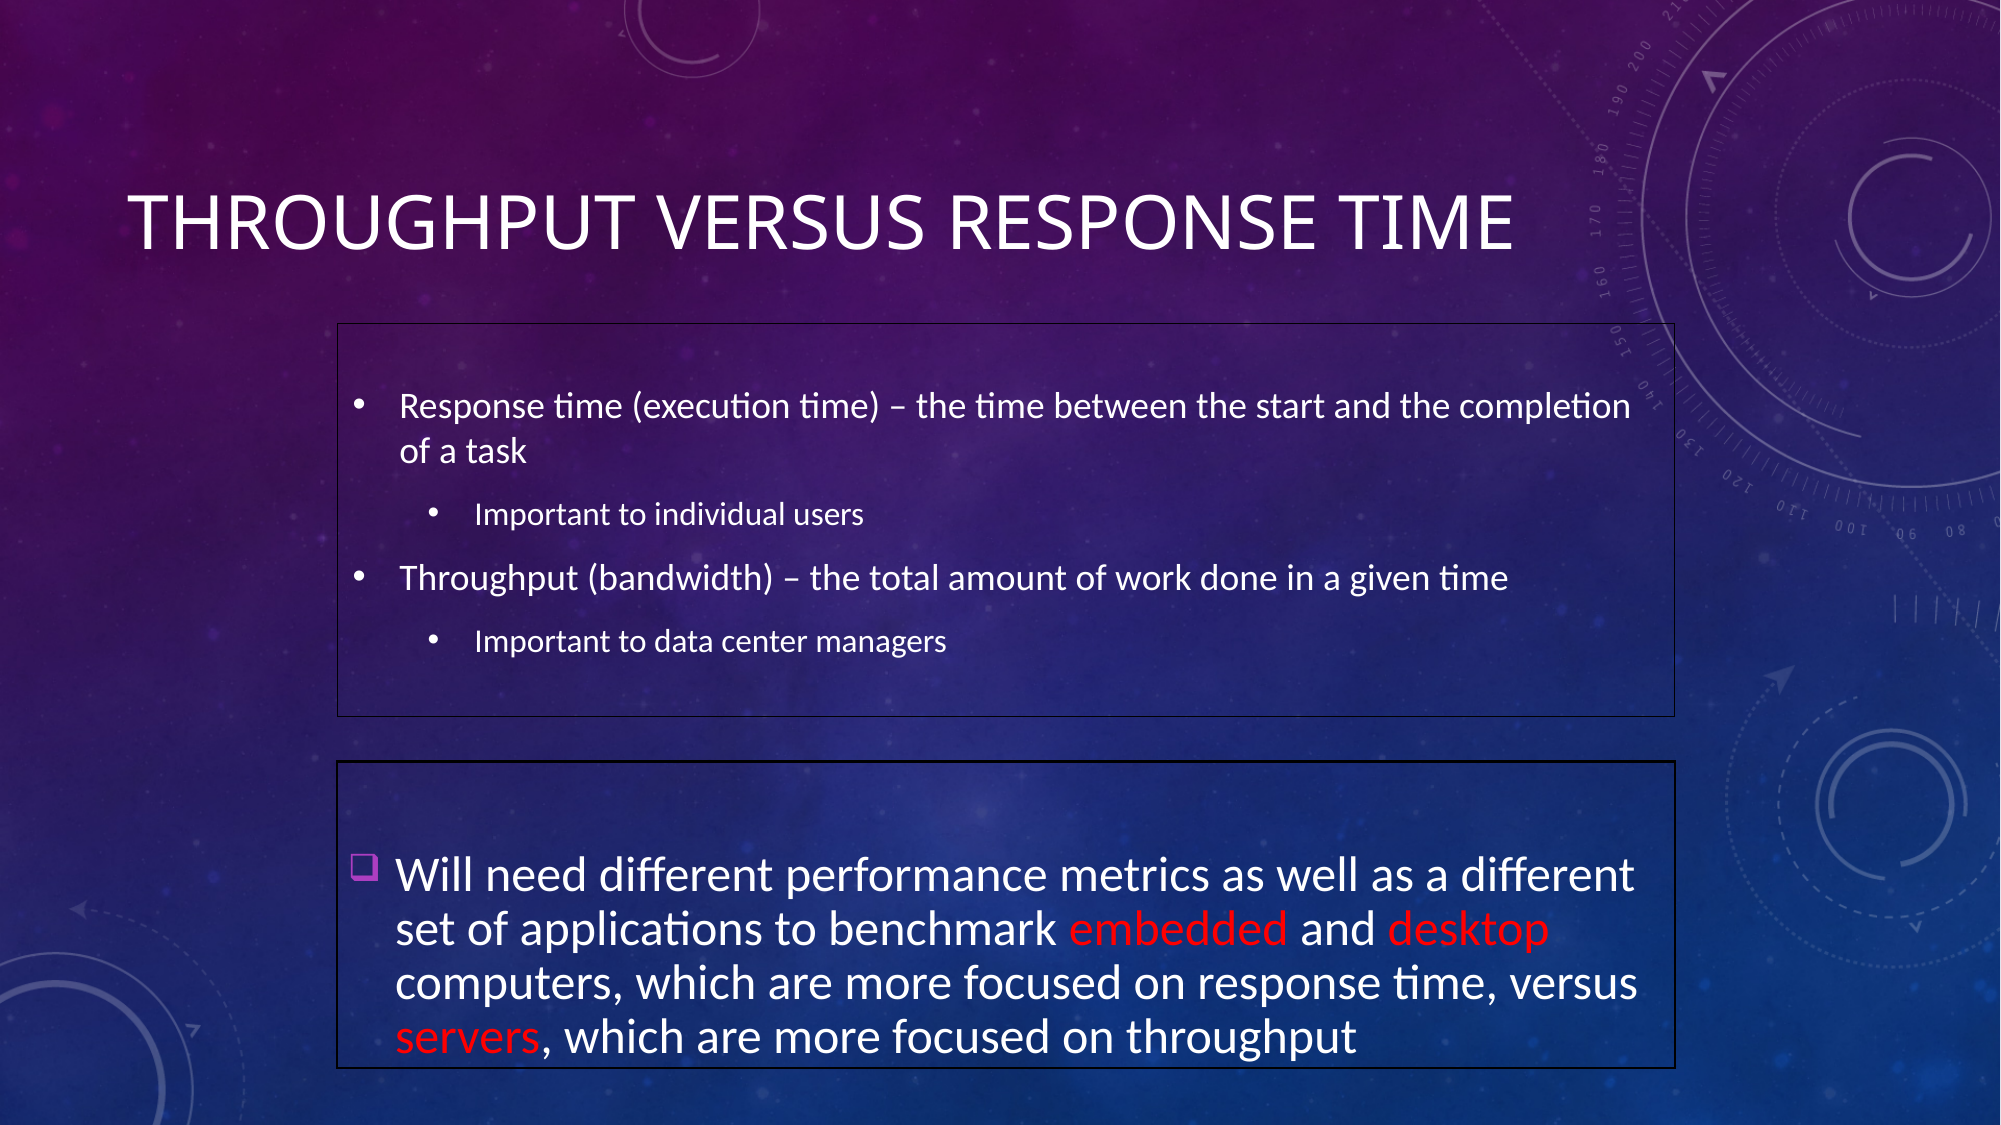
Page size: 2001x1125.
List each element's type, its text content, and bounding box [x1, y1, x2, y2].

text_box Will need different performance metrics as well as a different set of applications to benchmark embedded and desktop computers, which are more focused on response time, versus servers, which are more focused on throughput [337, 761, 1675, 1069]
picture [0, 0, 2001, 1125]
list Response time (execution time) – the time between the start and the completion of a task Important to individual users Throughput (bandwidth) – the total amount of work done in a given time Important to data center managers [337, 323, 1675, 717]
title Throughput versus Response Time [112, 99, 1775, 339]
